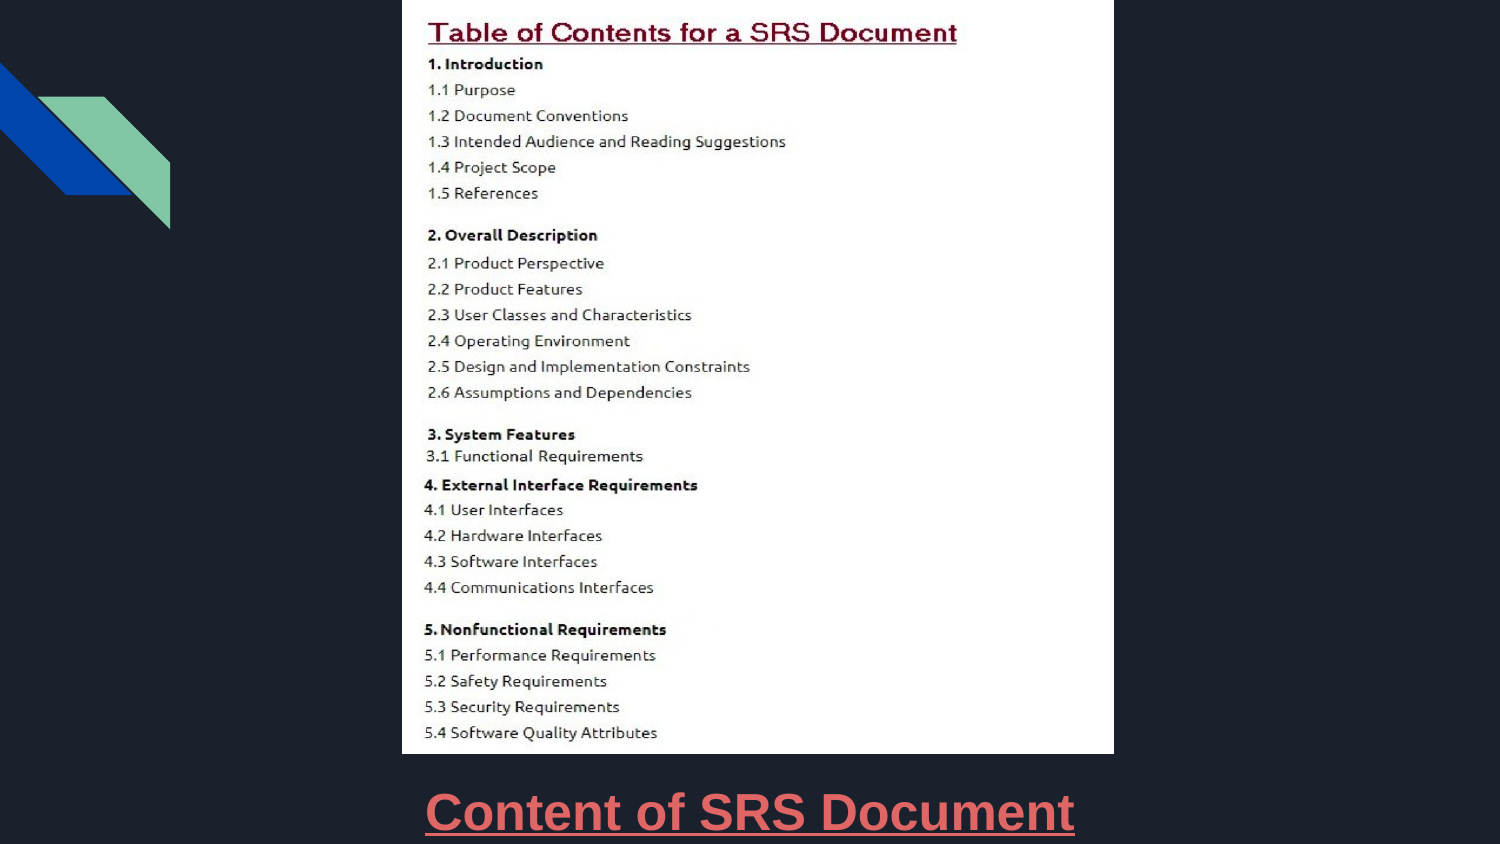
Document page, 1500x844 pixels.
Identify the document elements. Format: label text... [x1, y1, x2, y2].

title Content of SRS Document [172, 753, 1328, 844]
picture [402, 0, 1114, 755]
